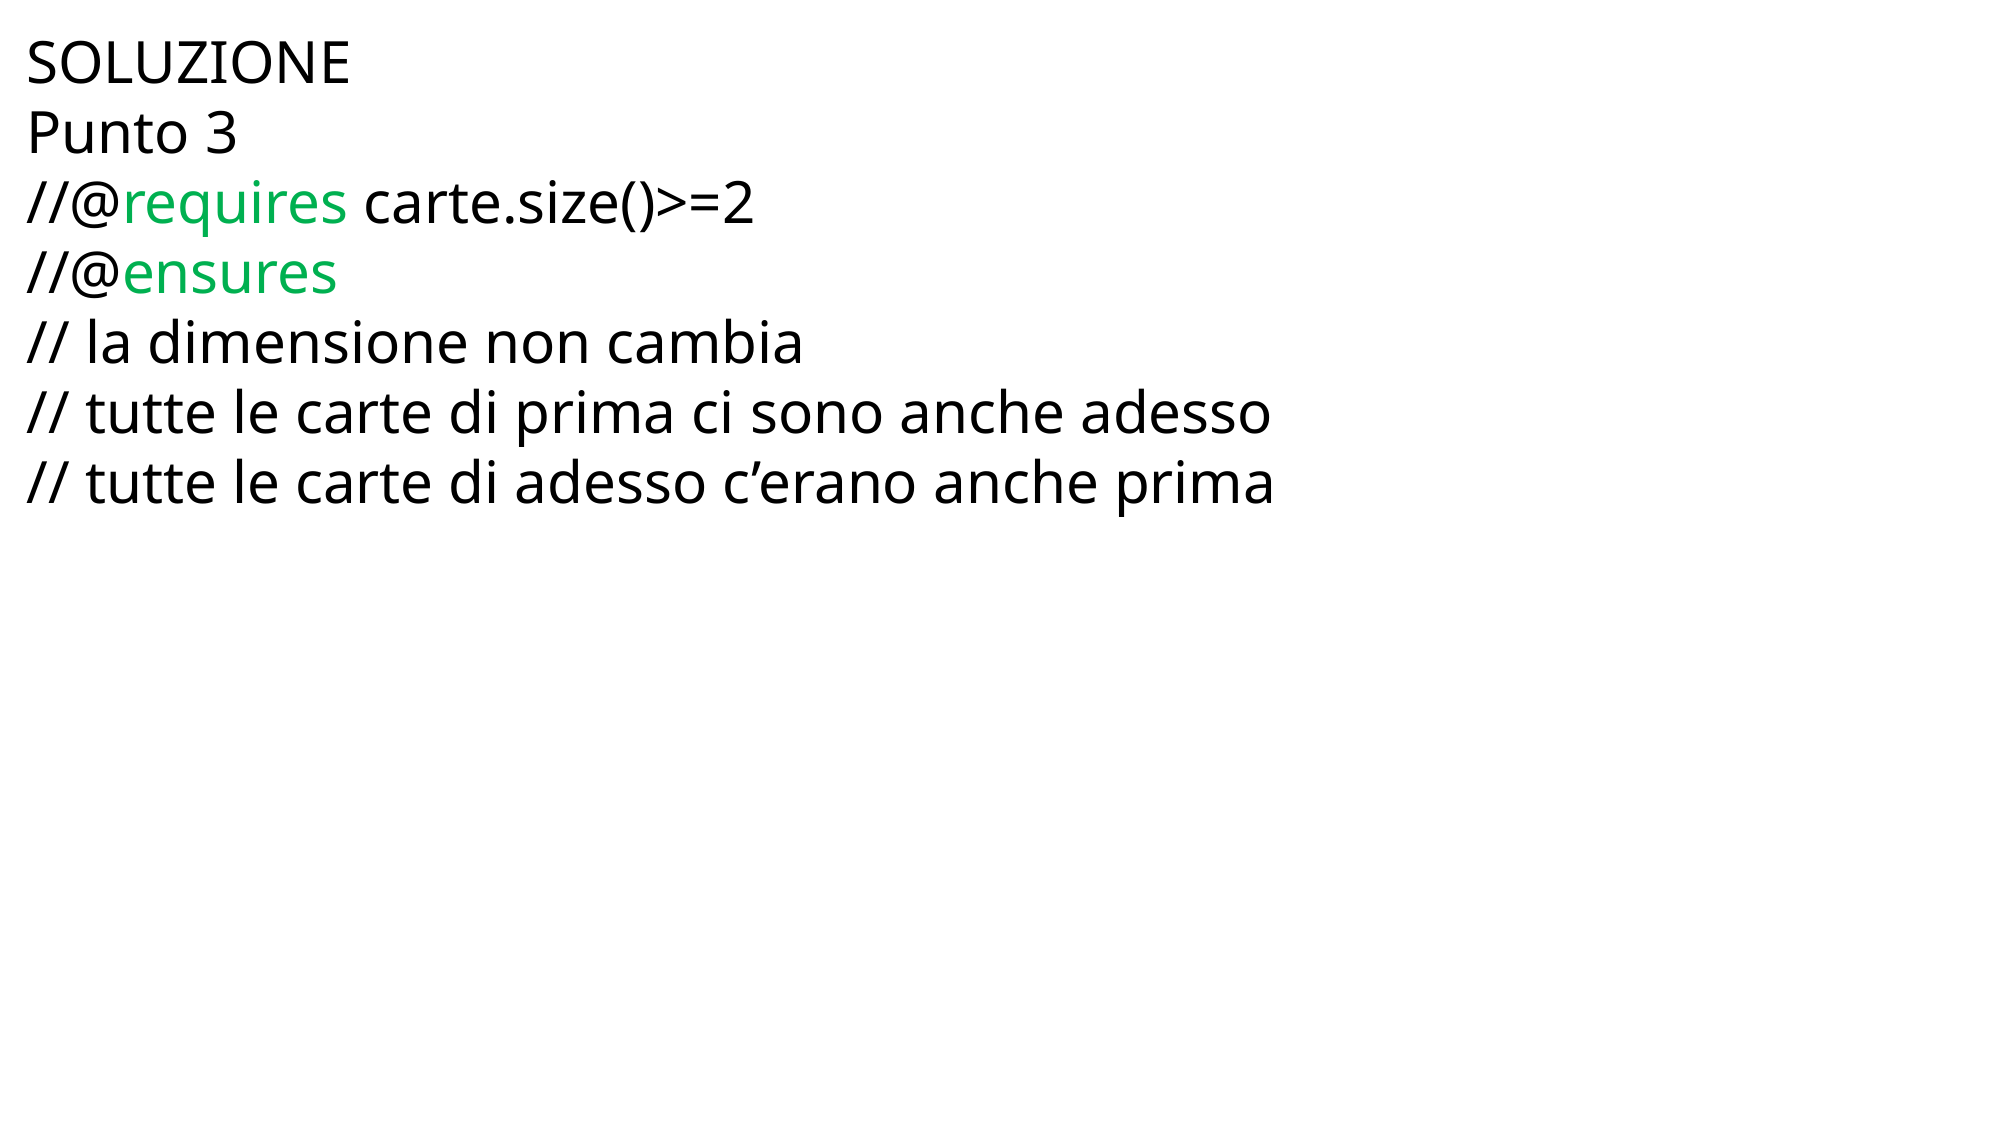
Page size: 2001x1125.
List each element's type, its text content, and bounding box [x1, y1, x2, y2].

text_box SOLUZIONE Punto 3 //@requires carte.size()>=2 //@ensures // la dimensione non cambia // tutte le carte di prima ci sono anche adesso // tutte le carte di adesso c’erano anche prima [11, 17, 2000, 523]
